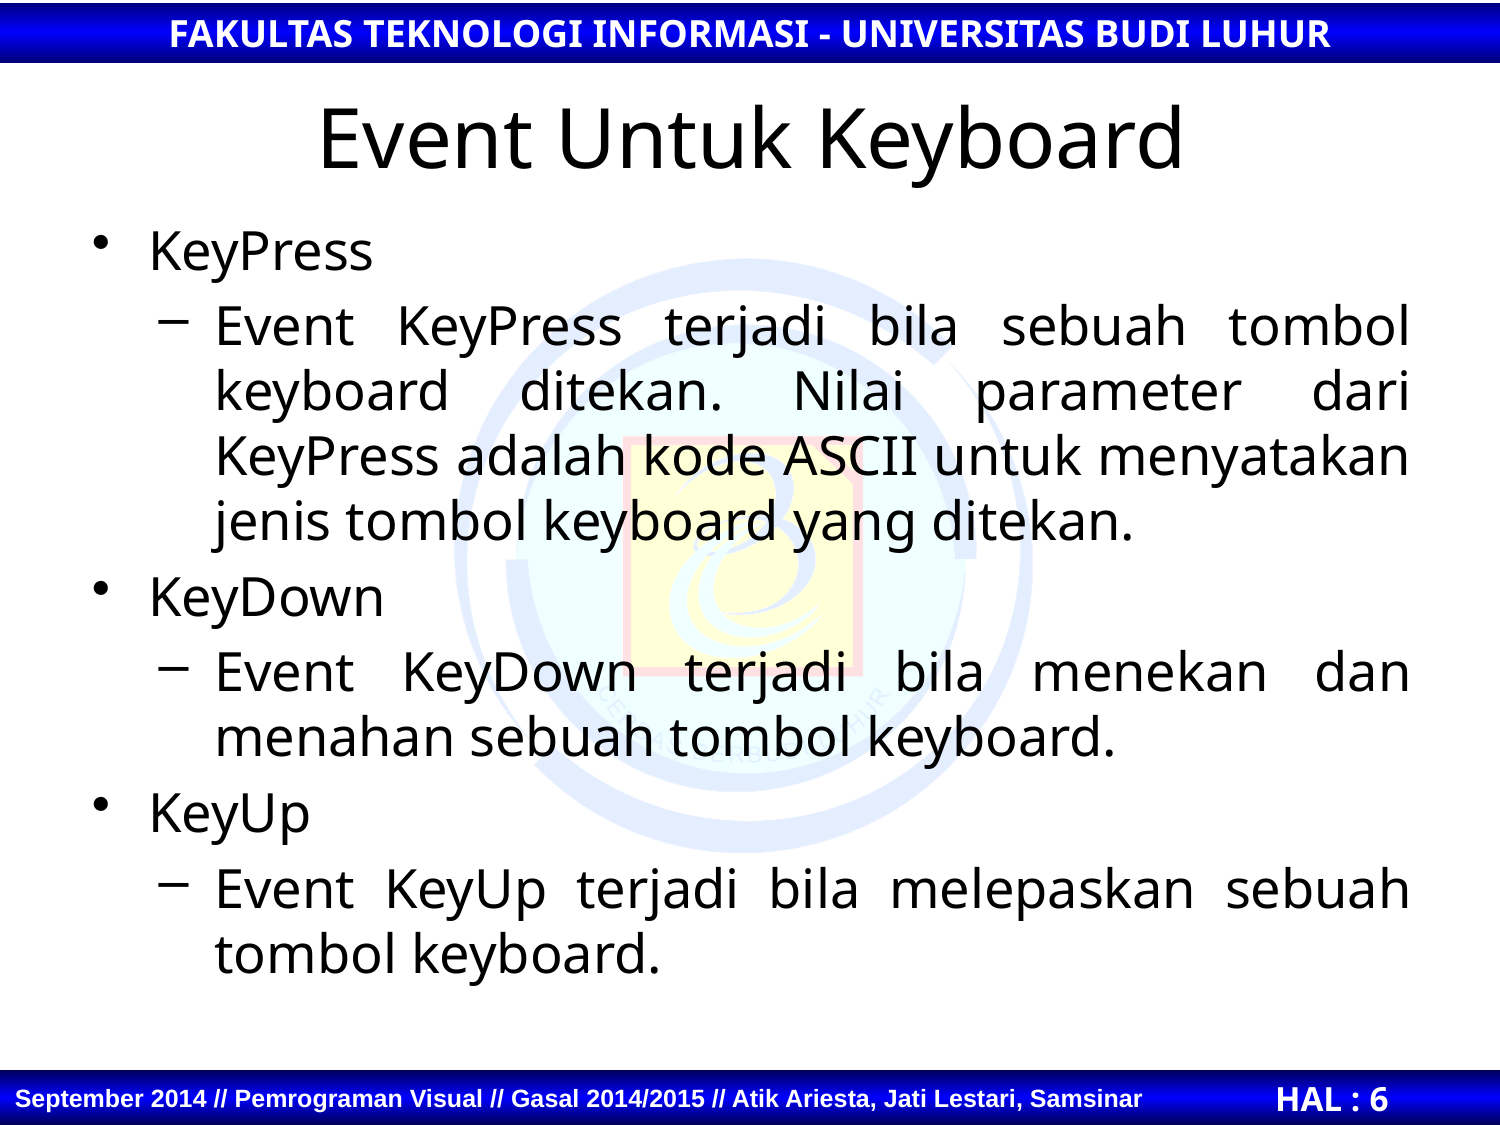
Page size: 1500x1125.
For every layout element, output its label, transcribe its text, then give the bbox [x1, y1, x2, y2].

list KeyPress Event KeyPress terjadi bila sebuah tombol keyboard ditekan. Nilai parameter dari KeyPress adalah kode ASCII untuk menyatakan jenis tombol keyboard yang ditekan. KeyDown Event KeyDown terjadi bila menekan dan menahan sebuah tombol keyboard. KeyUp Event KeyUp terjadi bila melepaskan sebuah tombol keyboard. [76, 208, 1428, 1012]
title Event Untuk Keyboard [76, 74, 1428, 197]
